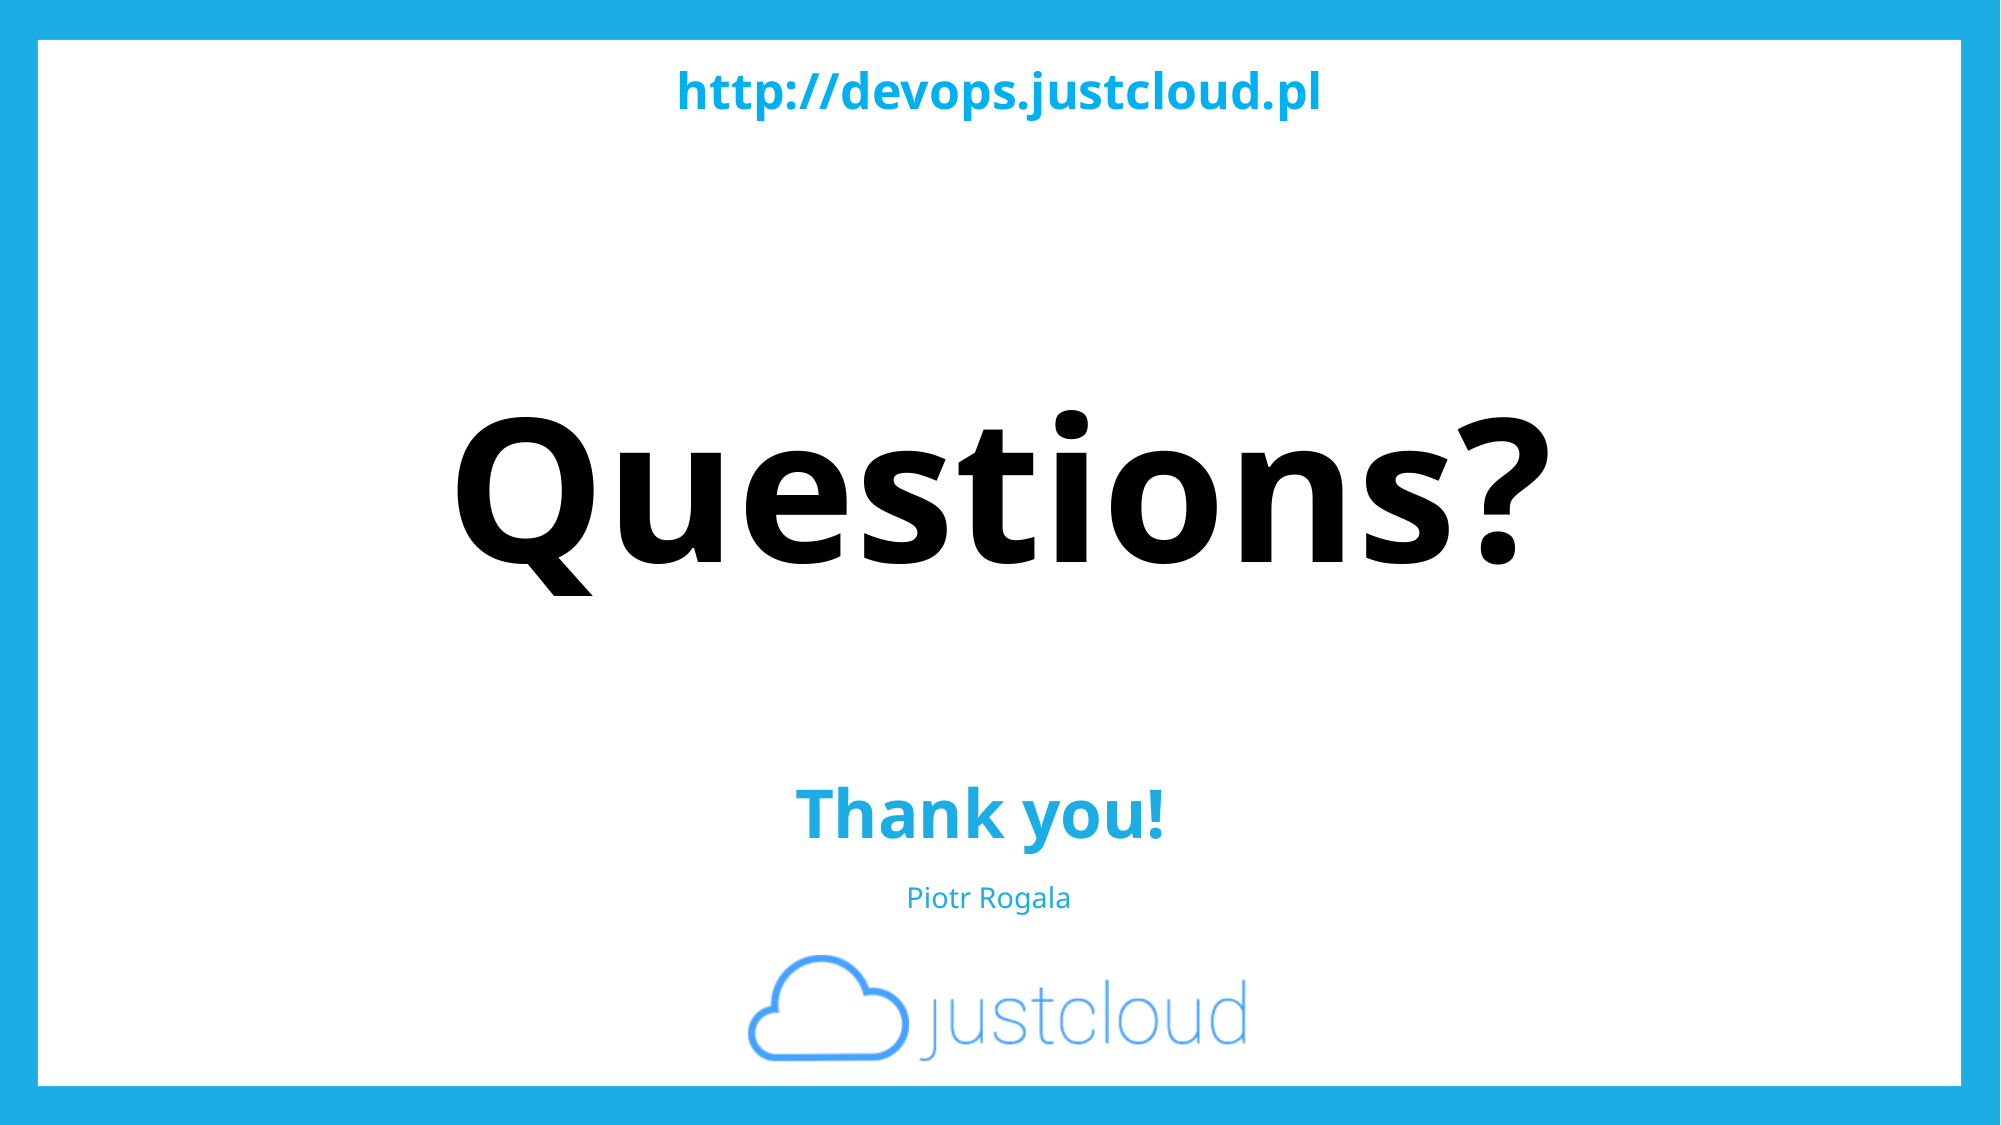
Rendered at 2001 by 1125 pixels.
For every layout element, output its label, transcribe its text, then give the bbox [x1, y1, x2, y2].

text_box Thank you! [780, 748, 1220, 884]
text_box http://devops.justcloud.pl [662, 52, 1338, 127]
text_box Questions? [137, 395, 1863, 613]
text_box Piotr Rogala [885, 875, 1115, 936]
picture [731, 938, 1269, 1083]
